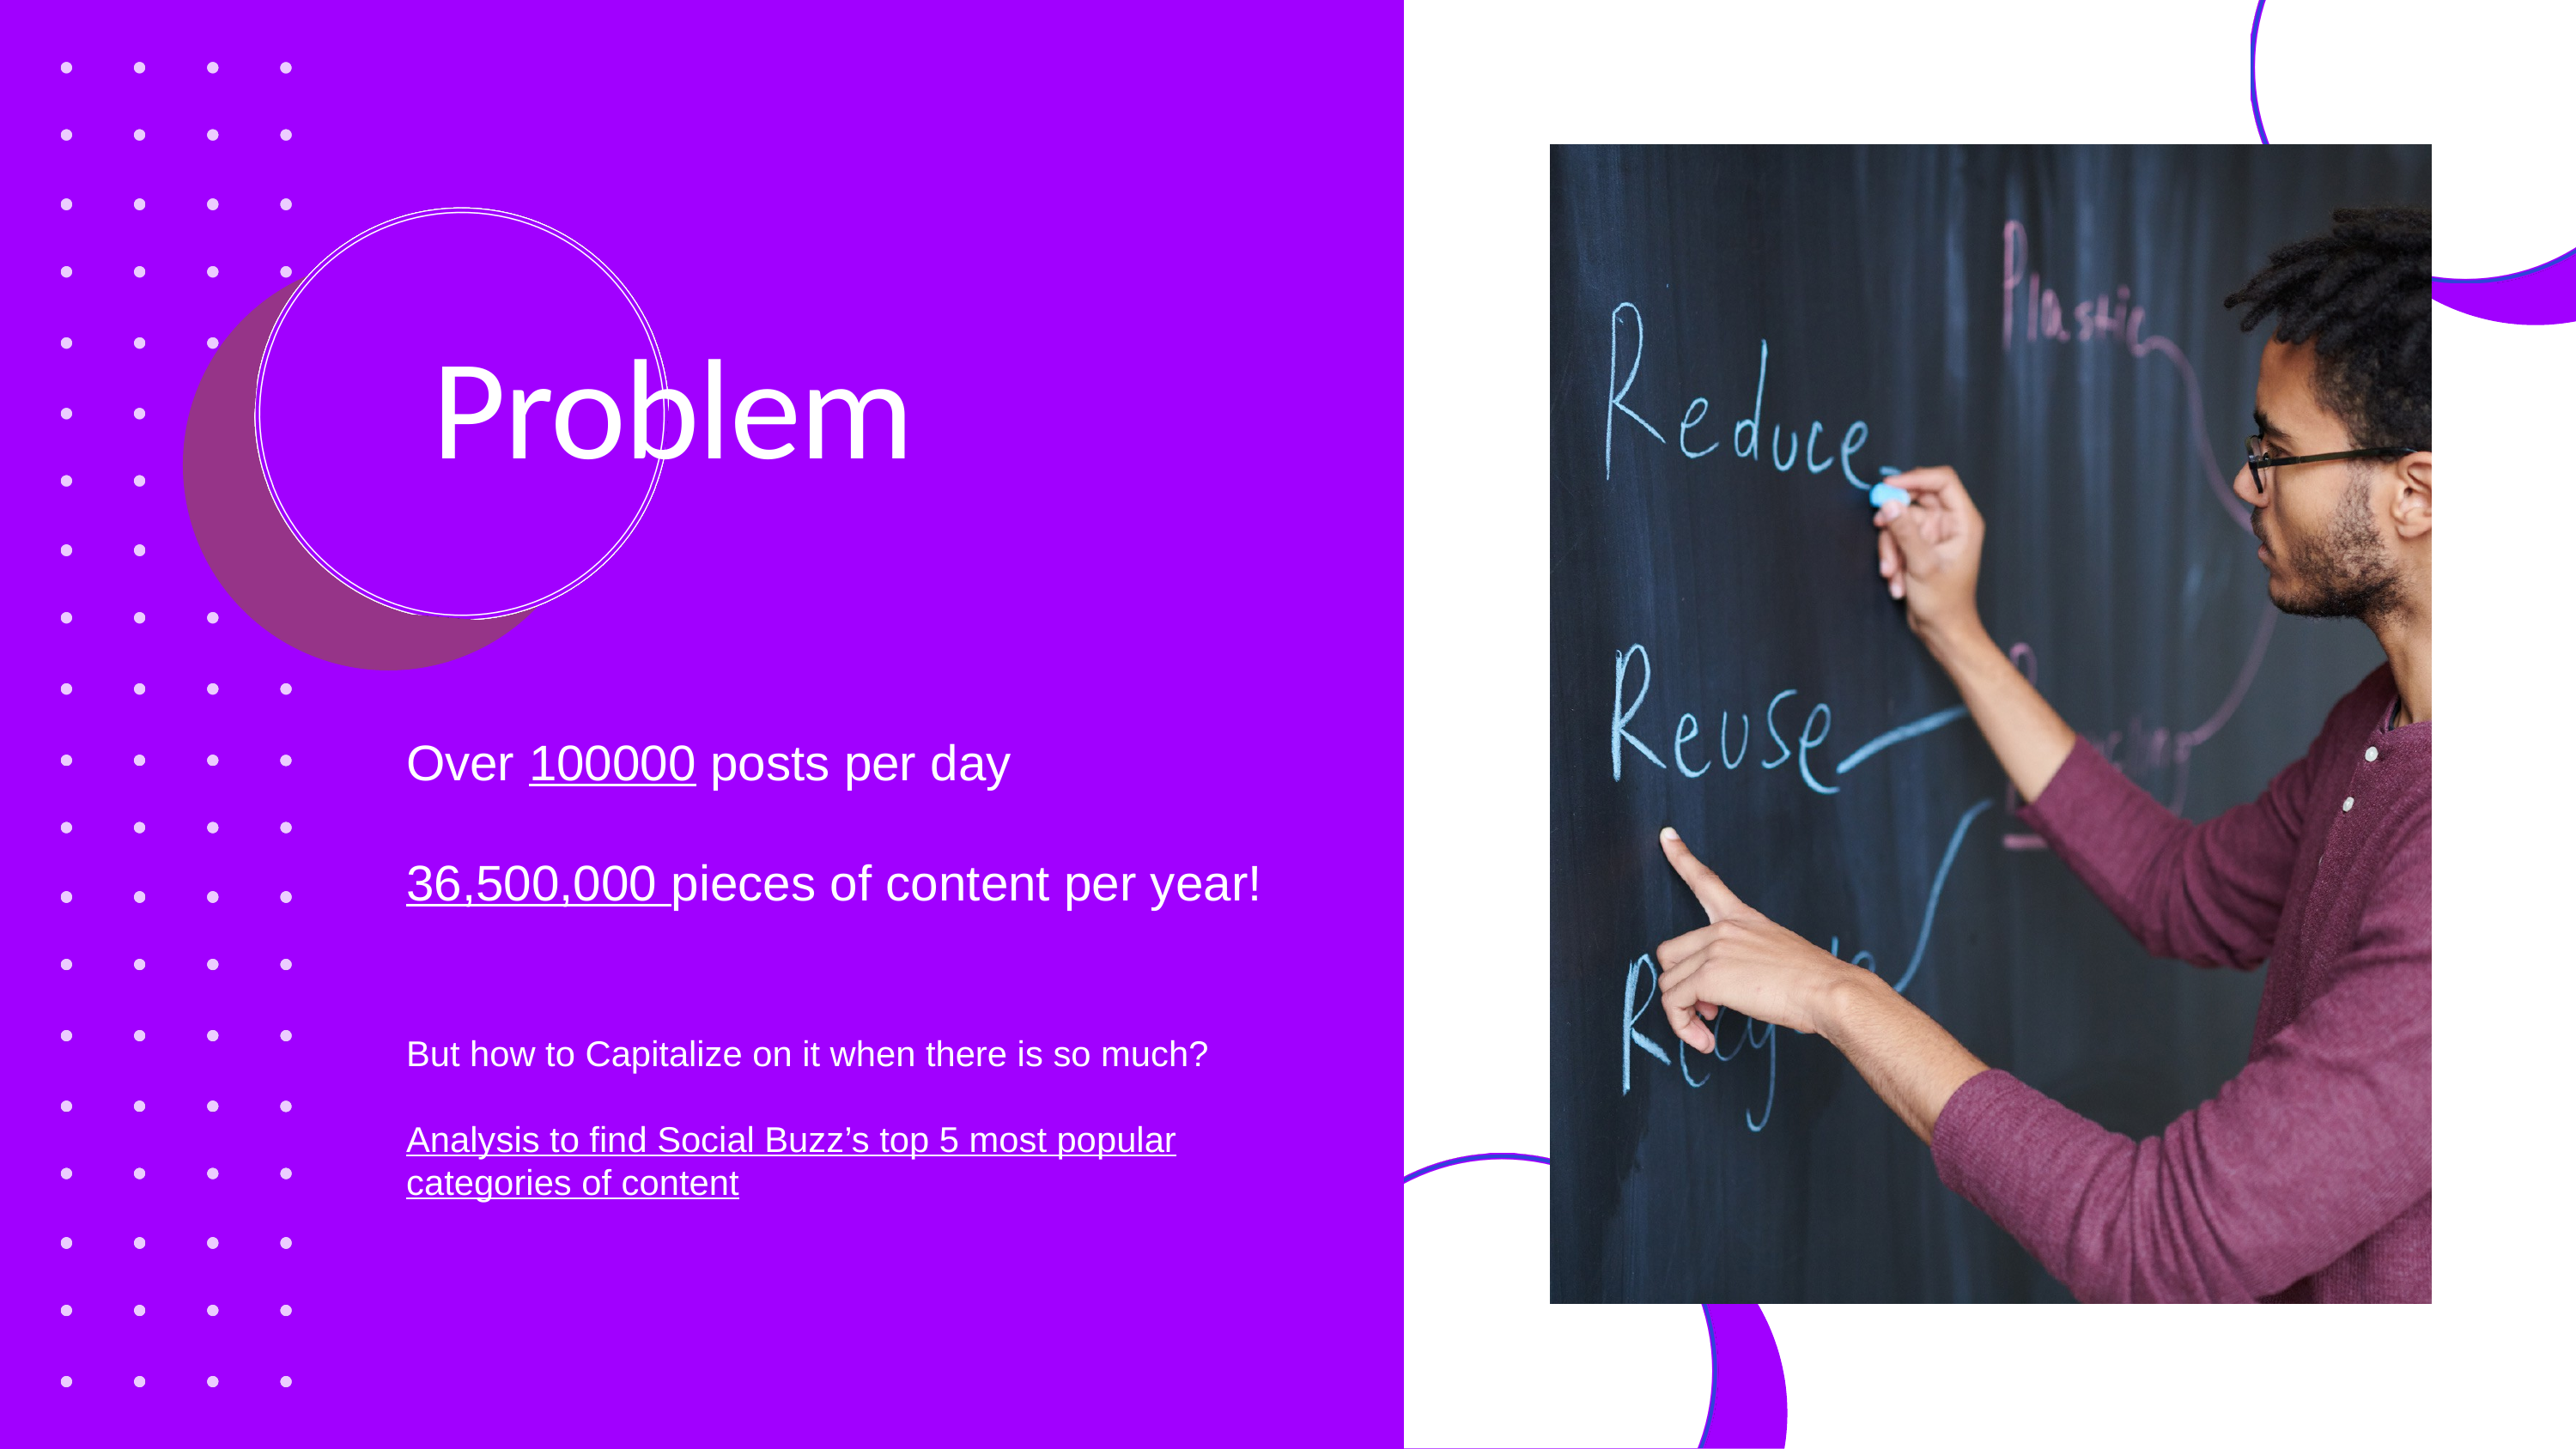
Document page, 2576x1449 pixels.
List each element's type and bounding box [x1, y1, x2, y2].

text_box [1550, 0, 2576, 1304]
text_box [0, 0, 1788, 1449]
